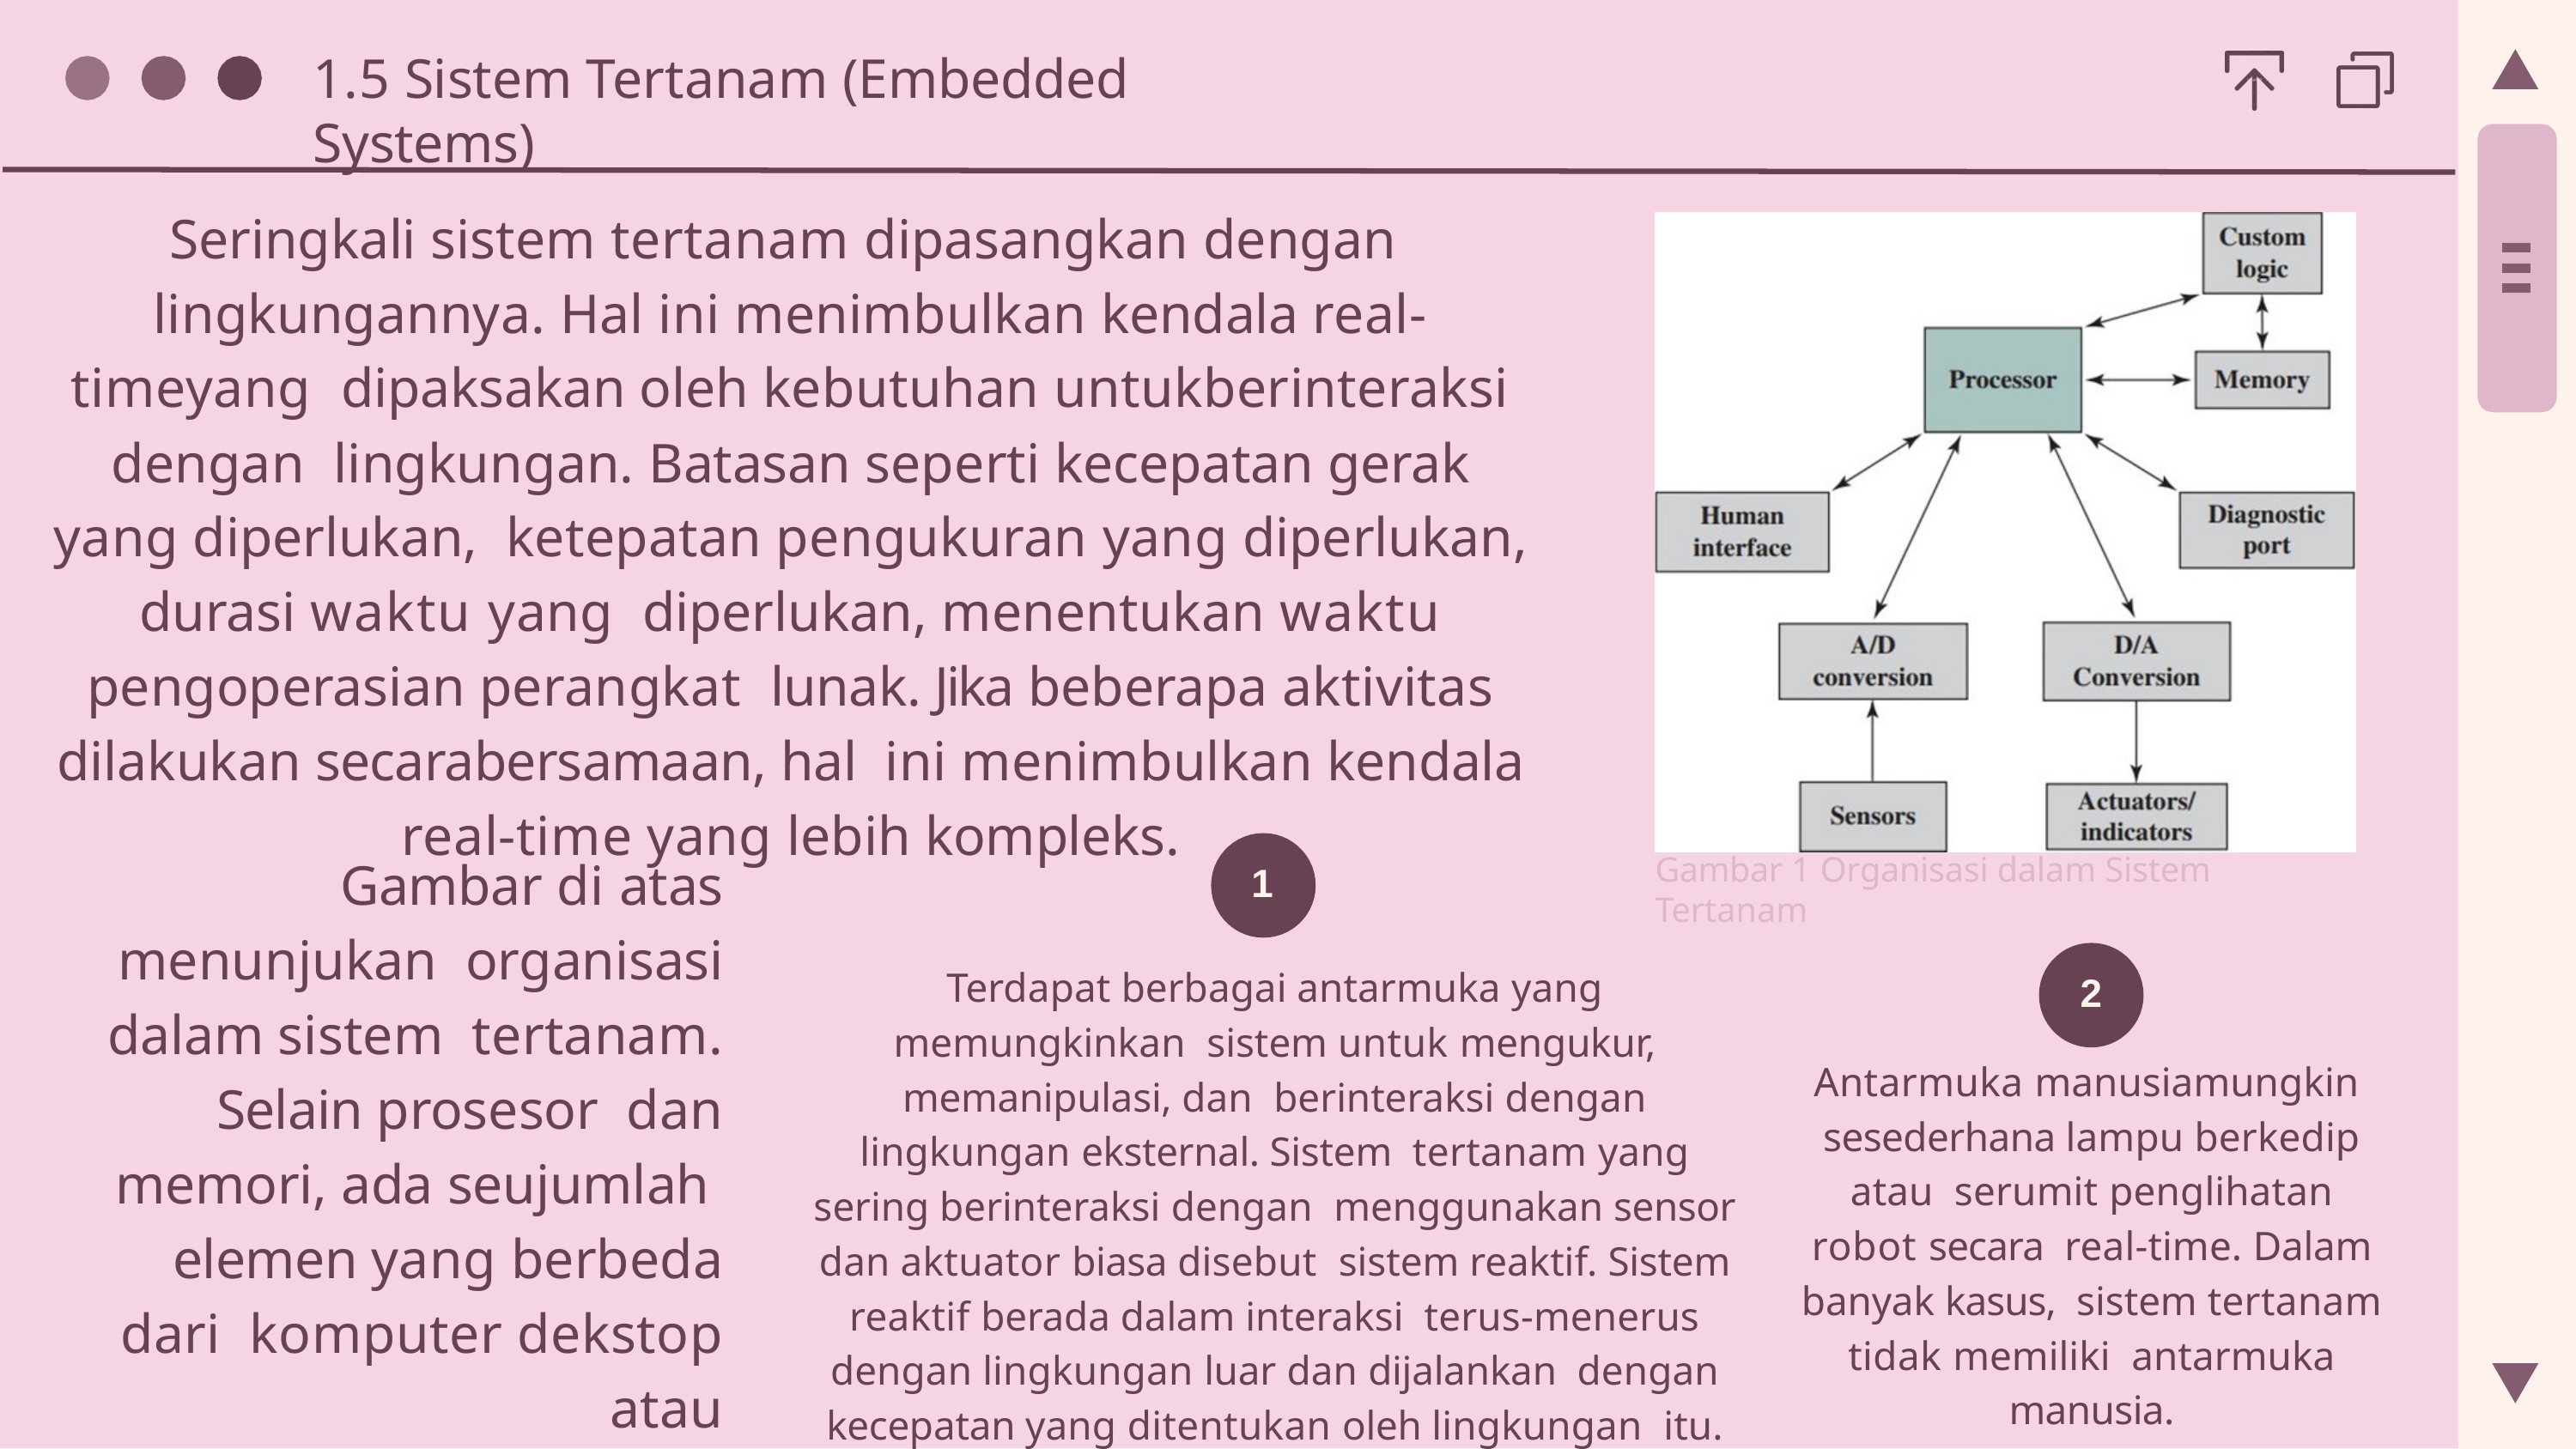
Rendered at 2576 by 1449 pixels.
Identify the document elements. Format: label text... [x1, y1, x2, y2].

text_box [141, 56, 186, 100]
picture [2336, 52, 2394, 109]
title 1.5 Sistem Tertanam (Embedded Systems) [311, 43, 1338, 287]
text_box Gambar 1 Organisasi dalam Sistem Tertanam [1653, 858, 2347, 930]
text_box Seringkali sistem tertanam dipasangkan dengan lingkungannya. Hal ini menimbulkan kendala real-timeyang dipaksakan oleh kebutuhan untukberinteraksi dengan lingkungan. Batasan seperti kecepatan gerak yang diperlukan, ketepatan pengukuran yang diperlukan, durasi waktu yang diperlukan, menentukan waktu pengoperasian perangkat lunak. Jika beberapa aktivitas dilakukan secarabersamaan, hal ini menimbulkan kendala real-time yang lebih kompleks. [48, 192, 1532, 867]
text_box 2 Antarmuka manusiamungkin sesederhana lampu berkedip atau serumit penglihatan robot secara real-time. Dalam banyak kasus, sistem tertanam tidak memiliki antarmuka manusia. [1792, 966, 2391, 1434]
picture [2224, 51, 2285, 111]
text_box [2458, 0, 2576, 1449]
picture [1655, 211, 2356, 852]
text_box Terdapat berbagai antarmuka yang memungkinkan sistem untuk mengukur, memanipulasi, dan berinteraksi dengan lingkungan eksternal. Sistem tertanam yang sering berinteraksi dengan menggunakan sensor dan aktuator biasa disebut sistem reaktif. Sistem reaktif berada dalam interaksi terus-menerus dengan lingkungan luar dan dijalankan dengan kecepatan yang ditentukan oleh lingkungan itu. [799, 954, 1749, 1448]
text_box [65, 56, 110, 100]
text_box [1211, 867, 1316, 938]
text_box [217, 56, 262, 100]
text_box [2048, 943, 2135, 966]
text_box Gambar di atas menunjukan organisasi dalam sistem tertanam. Selain prosesor dan memori, ada seujumlah elemen yang berbeda dari komputer dekstop atau laptop biasa : [49, 840, 725, 1449]
text_box 1 [1249, 867, 1278, 906]
